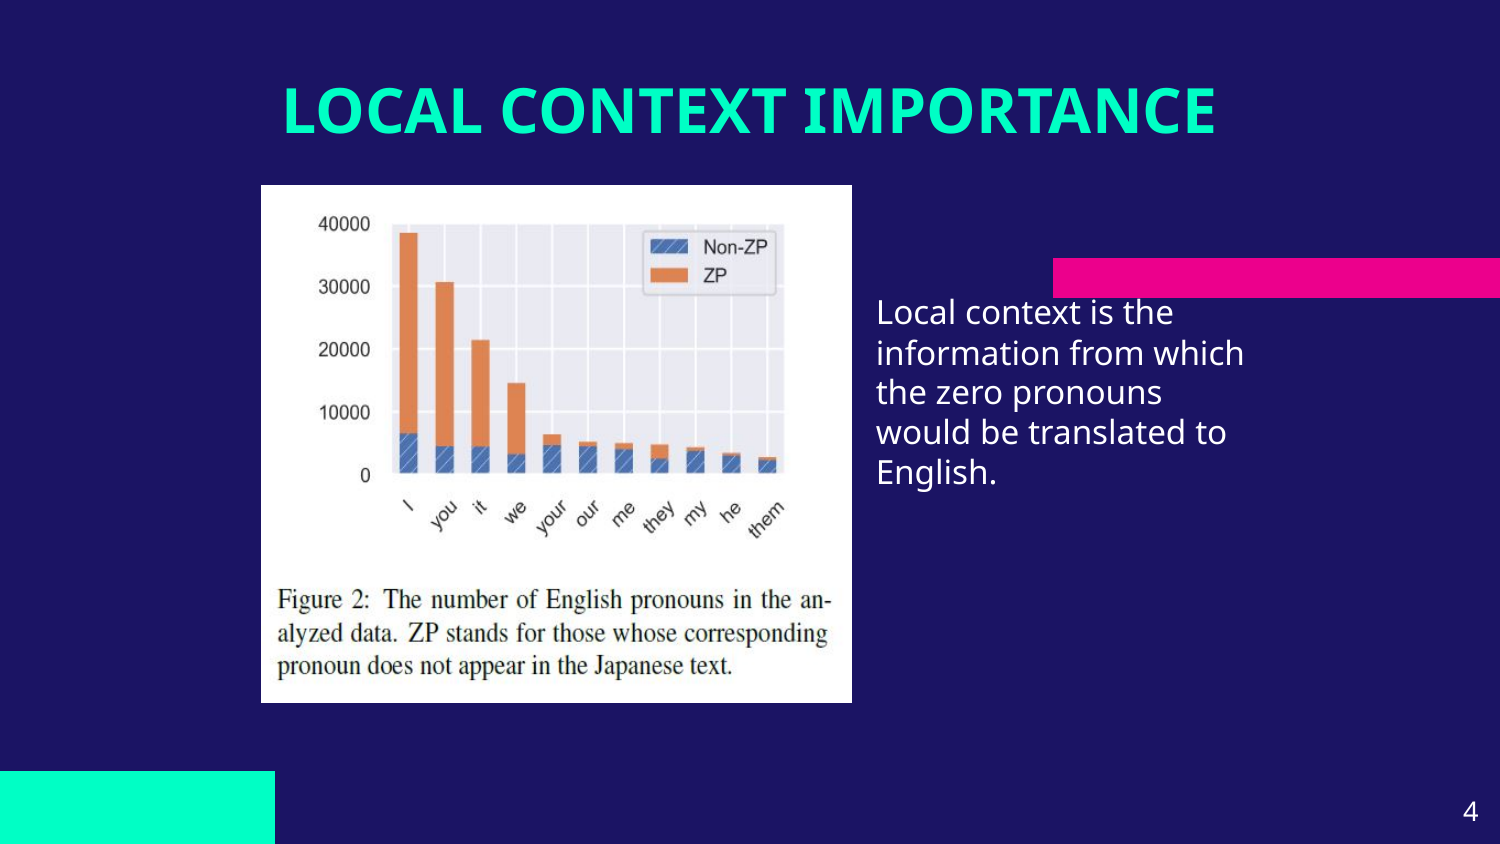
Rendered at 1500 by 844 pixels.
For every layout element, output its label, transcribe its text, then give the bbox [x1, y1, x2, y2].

subtitle Local context is the information from which the zero pronouns would be translated to English. [860, 308, 1266, 595]
title LOCAL CONTEXT IMPORTANCE [209, 56, 1291, 166]
picture [261, 184, 852, 703]
slide_number ‹#› [1403, 779, 1494, 844]
text_box [1065, 209, 1500, 275]
